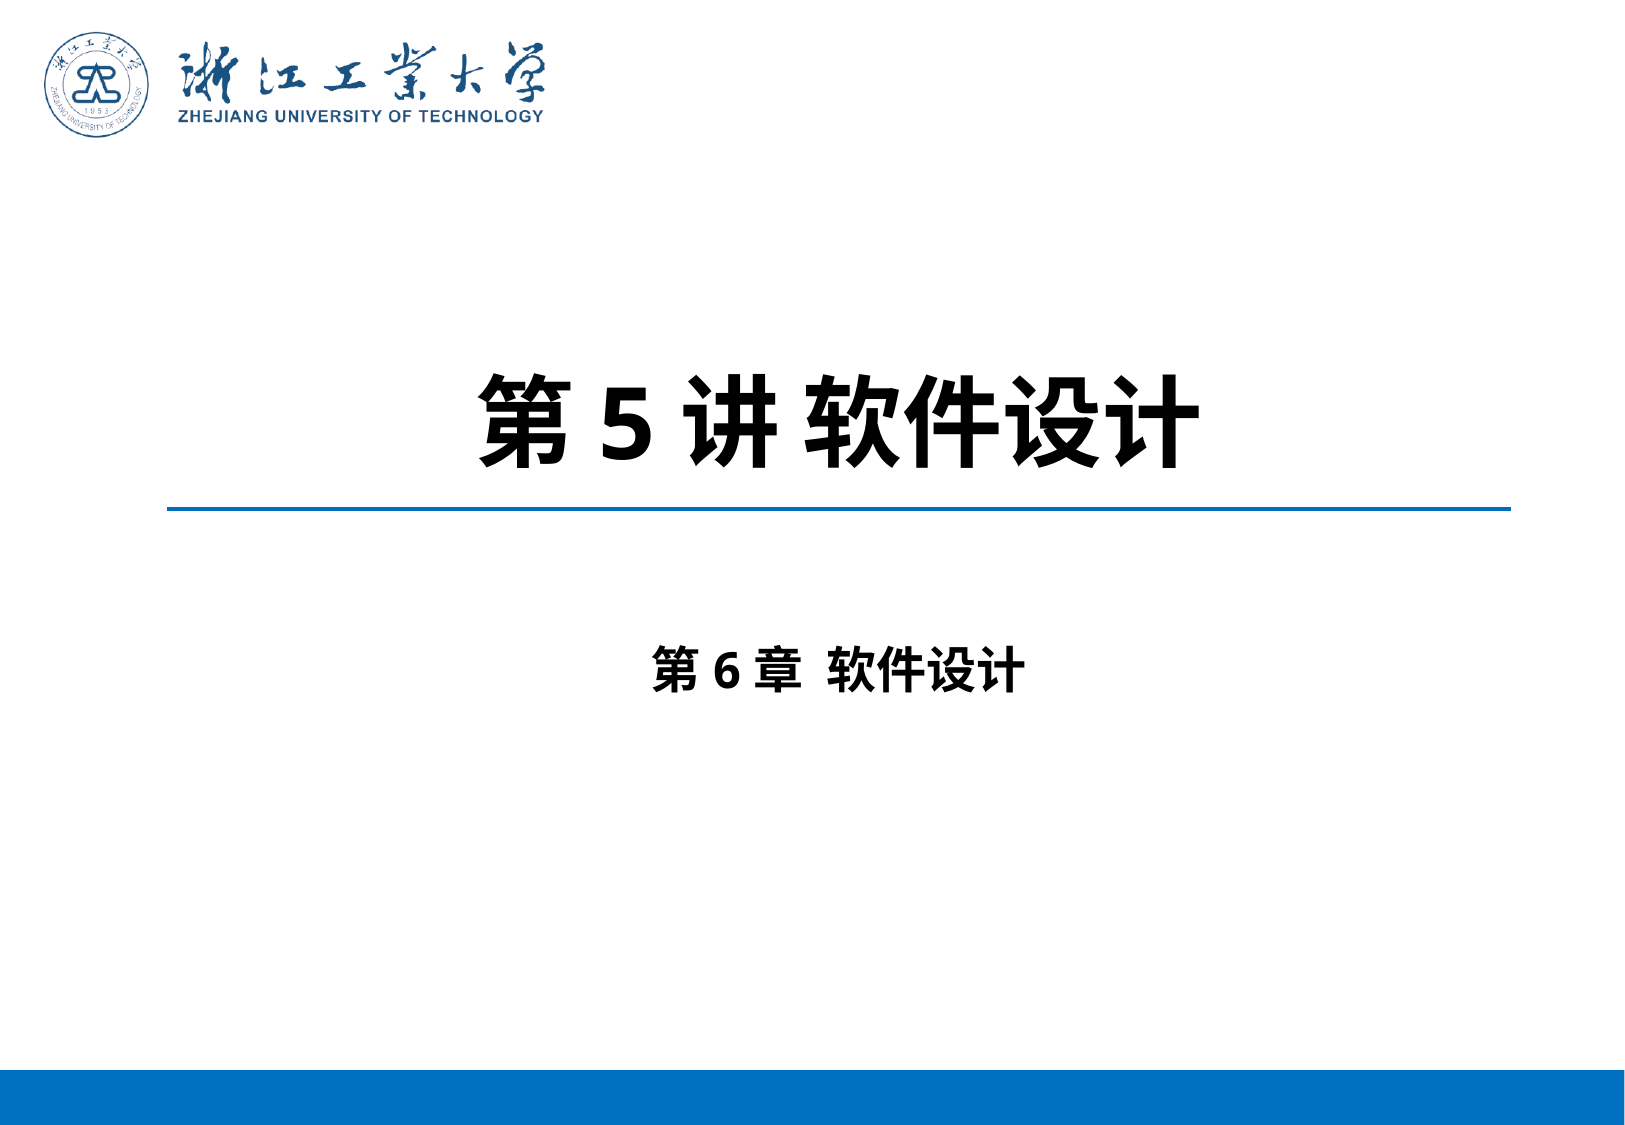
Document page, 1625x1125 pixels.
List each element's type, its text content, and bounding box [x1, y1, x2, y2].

picture [17, 2, 568, 160]
text_box [0, 1068, 1625, 1125]
text_box 第6章 软件设计 [427, 630, 1250, 706]
text_box 第5讲 软件设计 [59, 328, 1619, 512]
